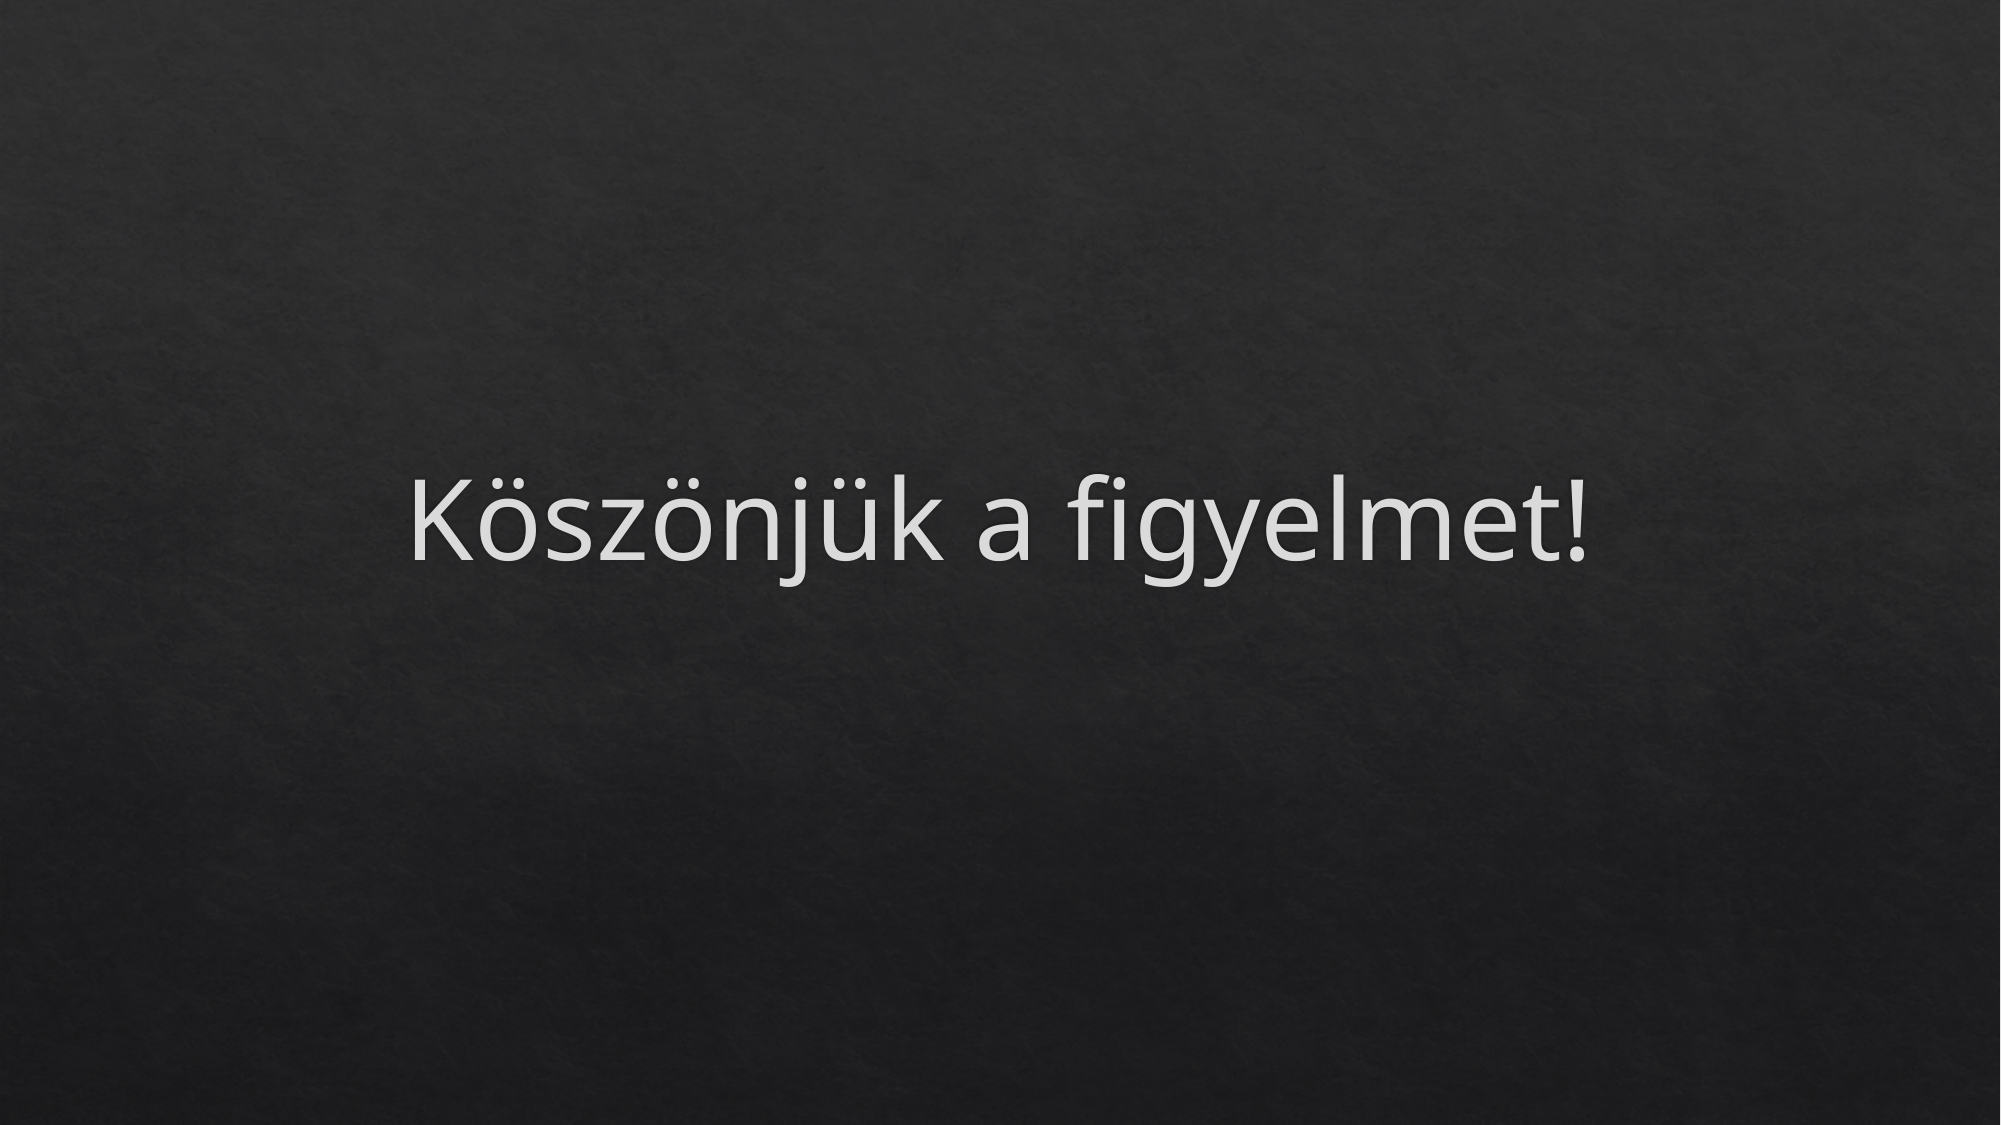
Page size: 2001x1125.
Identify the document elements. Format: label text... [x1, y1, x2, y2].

title Köszönjük a figyelmet! [224, 290, 1774, 591]
